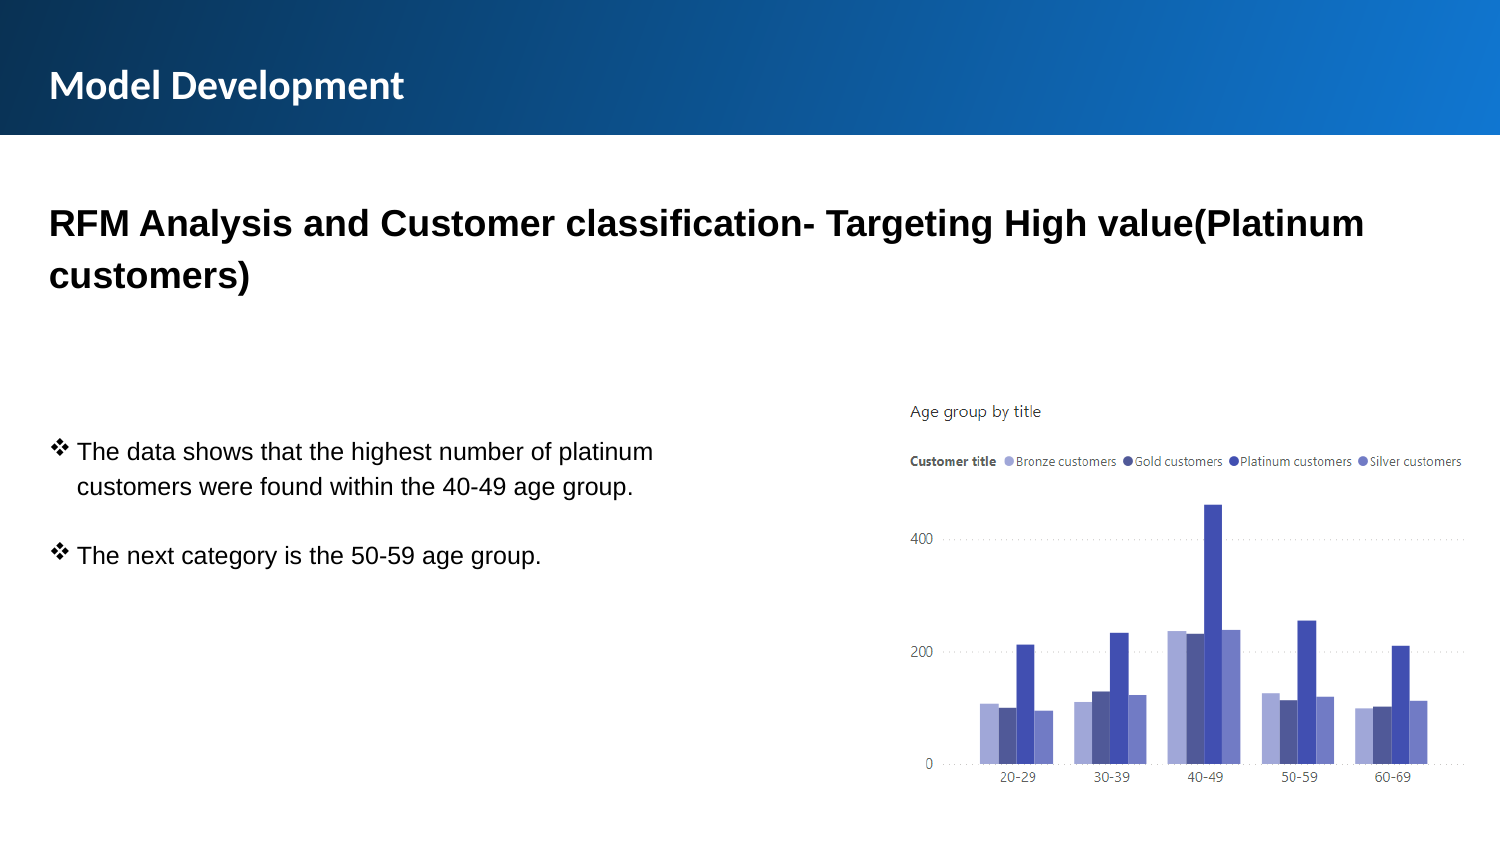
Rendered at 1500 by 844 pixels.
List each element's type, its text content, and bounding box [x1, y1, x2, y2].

text_box RFM Analysis and Customer classification- Targeting High value(Platinum customers) [33, 177, 1439, 312]
text_box The data shows that the highest number of platinum customers were found within the 40-49 age group. The next category is the 50-59 age group. [33, 416, 712, 585]
text_box [0, 0, 1500, 135]
picture [900, 383, 1477, 801]
text_box Model Development [33, 43, 1439, 124]
